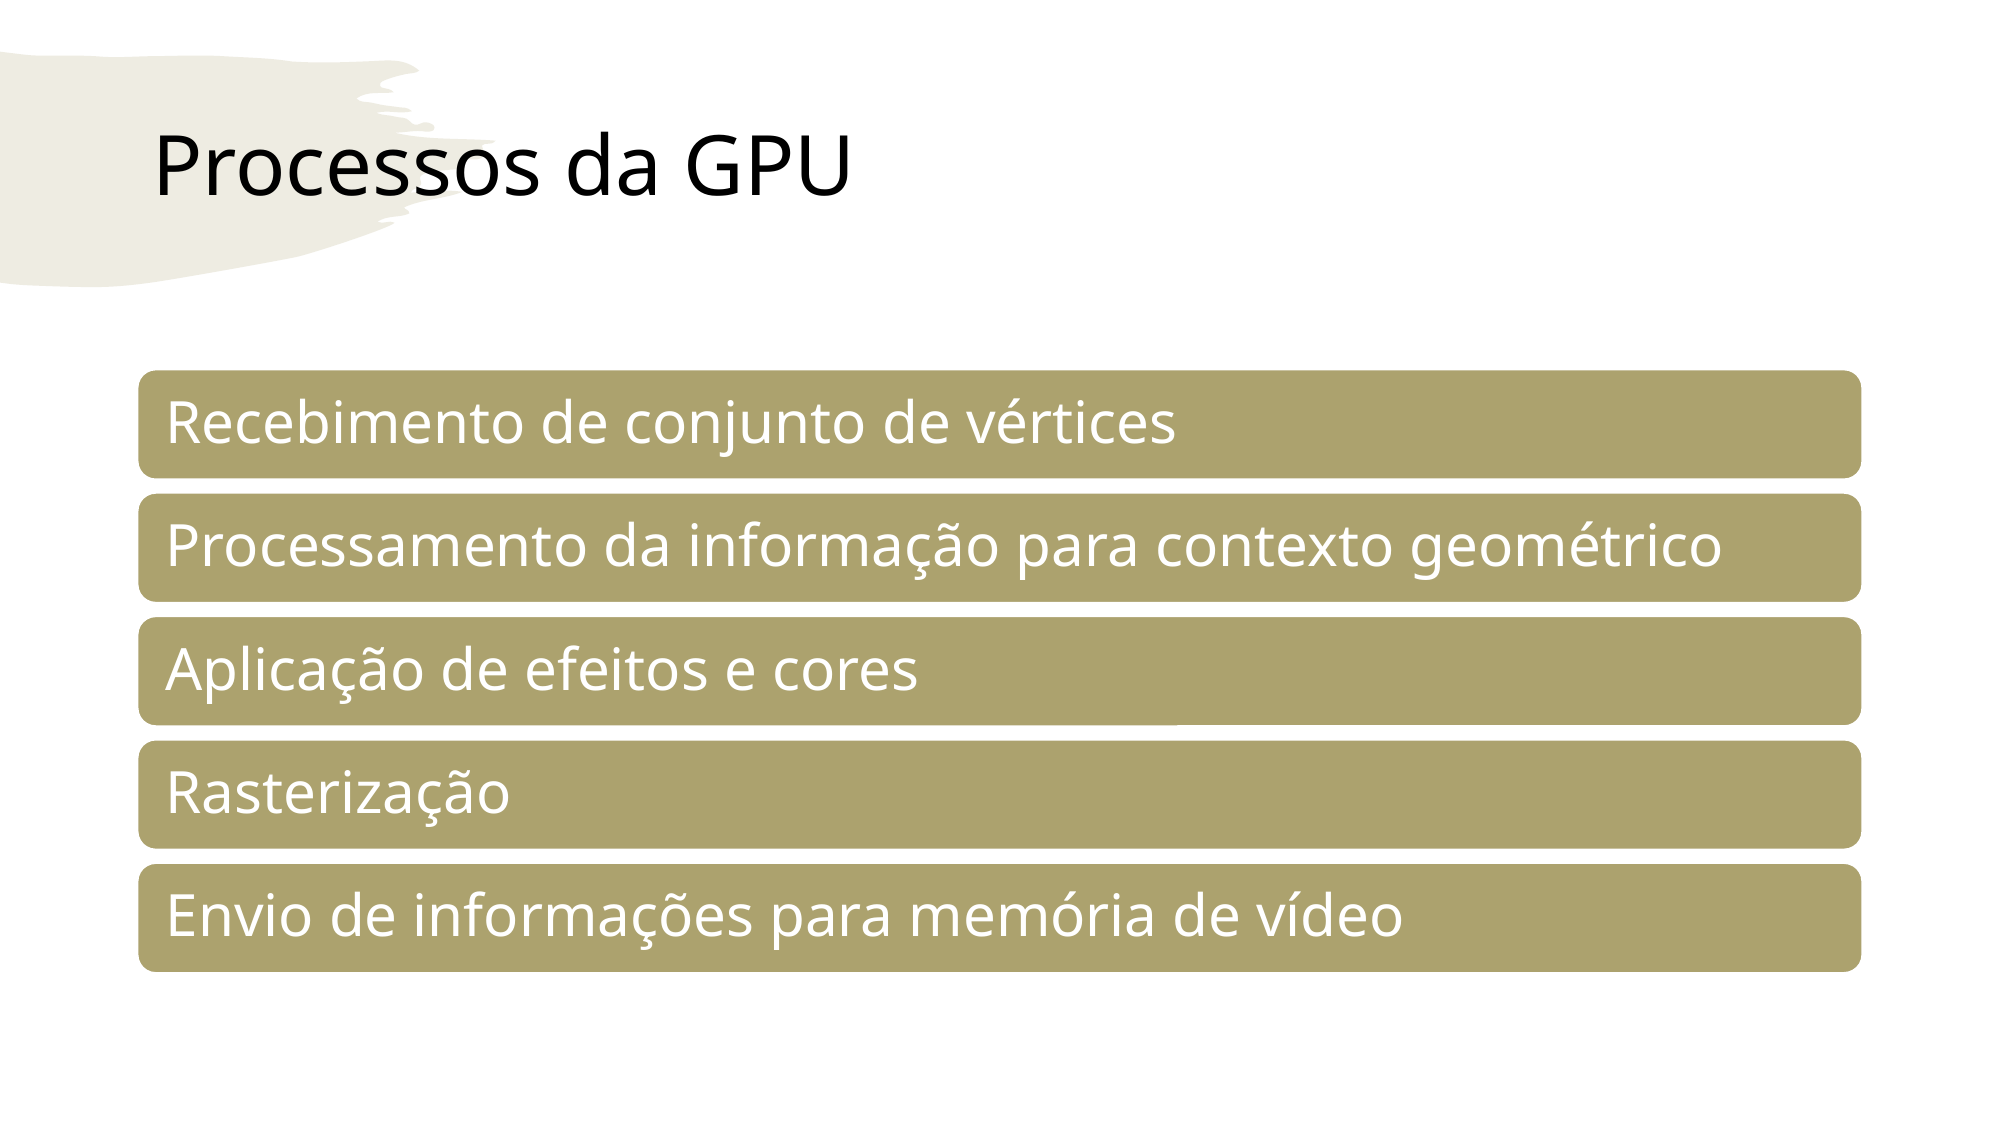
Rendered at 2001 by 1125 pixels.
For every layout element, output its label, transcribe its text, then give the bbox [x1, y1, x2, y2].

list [137, 329, 1863, 1013]
title Processos da GPU [137, 59, 1863, 278]
